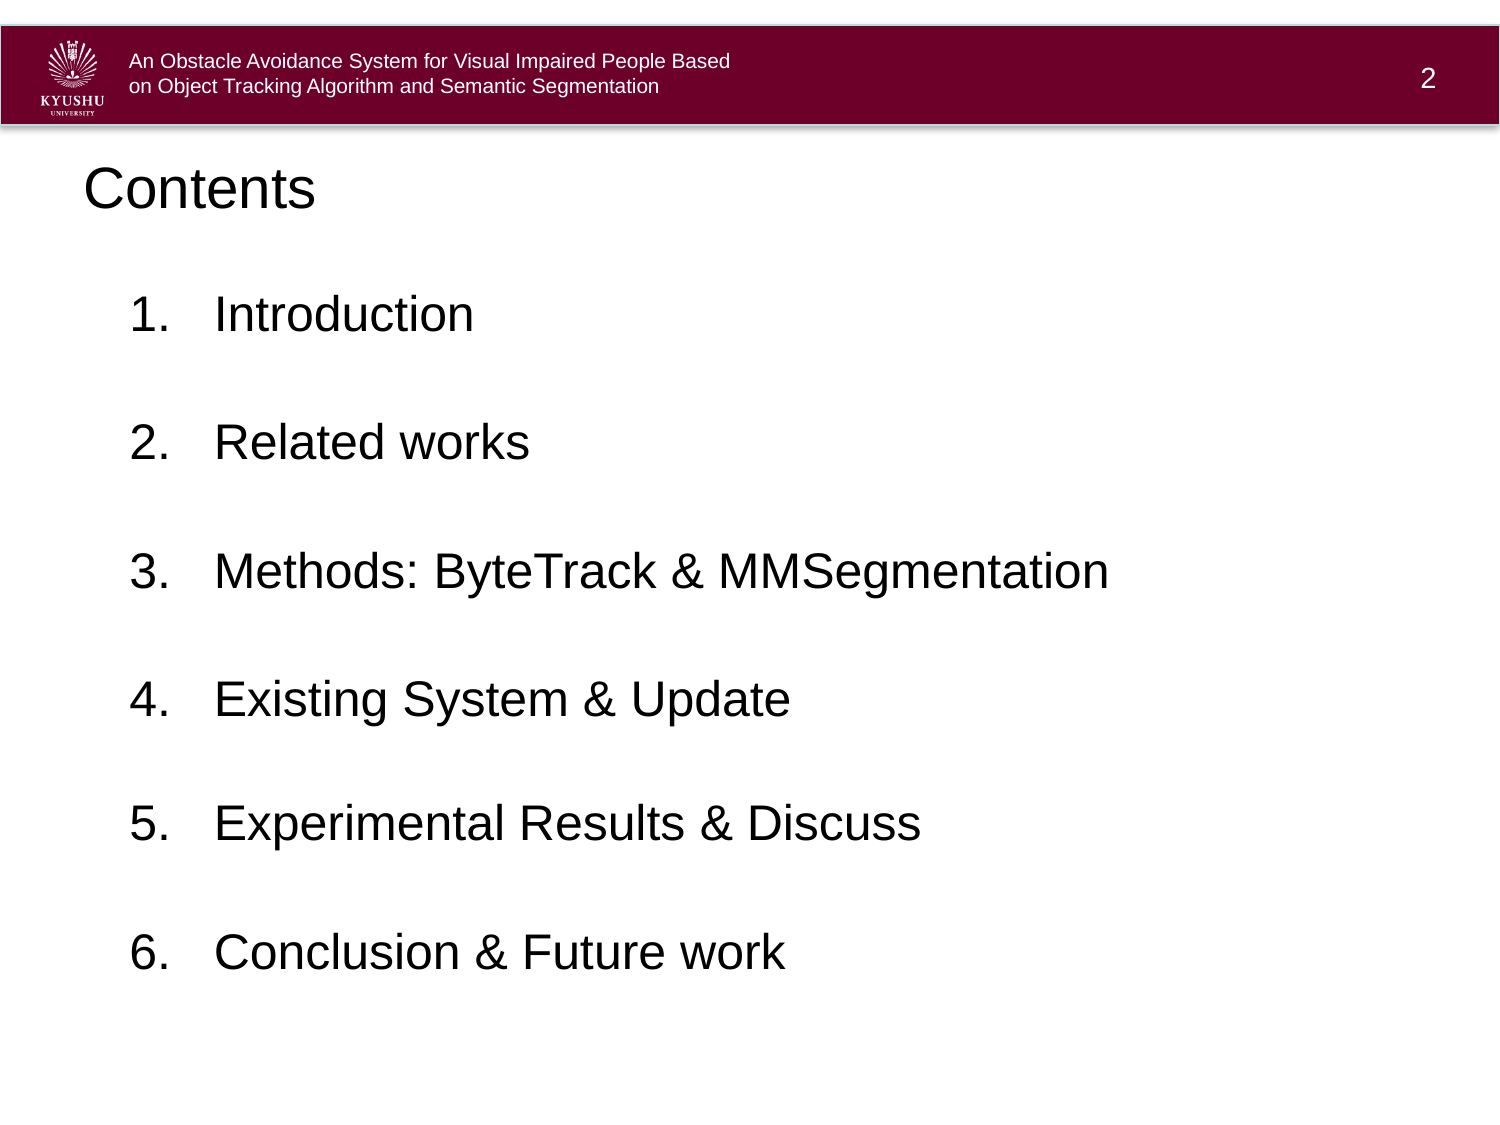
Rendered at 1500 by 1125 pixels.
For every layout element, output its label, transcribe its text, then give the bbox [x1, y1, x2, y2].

slide_number 1 [1382, 52, 1452, 97]
picture [32, 37, 113, 118]
title Contents [68, 153, 1498, 217]
list Introduction Related works Methods: ByteTrack & MMSegmentation Existing System & Update Experimental Results & Discuss Conclusion & Future work [114, 274, 1500, 1106]
footer An Obstacle Avoidance System for Visual Impaired People Based on Object Tracking Algorithm and Semantic Segmentation [128, 47, 751, 111]
